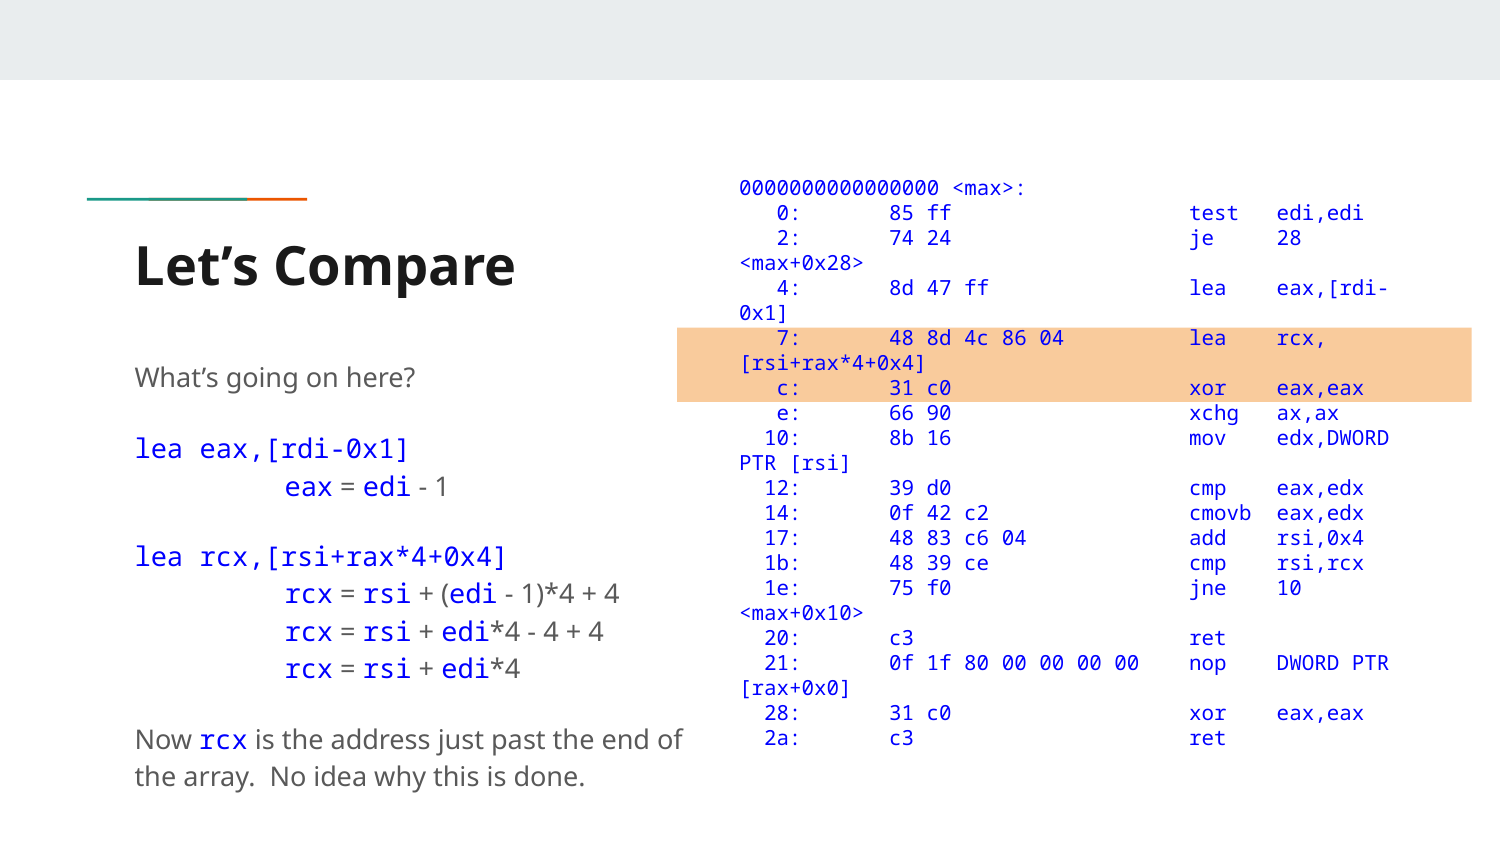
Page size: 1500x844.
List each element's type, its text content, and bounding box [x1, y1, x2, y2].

list What’s going on here? lea eax,[rdi-0x1] eax = edi - 1 lea rcx,[rsi+rax*4+0x4] rcx = rsi + (edi - 1)*4 + 4 rcx = rsi + edi*4 - 4 + 4 rcx = rsi + edi*4 Now rcx is the address just past the end of the array. No idea why this is done. [119, 341, 724, 712]
text_box [1430, 327, 1472, 402]
list 0000000000000000 <max>: 0: 85 ff test edi,edi 2: 74 24 je 28 <max+0x28> 4: 8d 47 ff lea eax,[rdi-0x1] 7: 48 8d 4c 86 04 lea rcx,[rsi+rax*4+0x4] c: 31 c0 xor eax,eax e: 66 90 xchg ax,ax 10: 8b 16 mov edx,DWORD PTR [rsi] 12: 39 d0 cmp eax,edx 14: 0f 42 c2 cmovb eax,edx 17: 48 83 c6 04 add rsi,0x4 1b: 48 39 ce cmp rsi,rcx 1e: 75 f0 jne 10 <max+0x10> 20: c3 ret 21: 0f 1f 80 00 00 00 00 nop DWORD PTR [rax+0x0] 28: 31 c0 xor eax,eax 2a: c3 ret [724, 80, 1430, 844]
text_box [677, 327, 724, 341]
title Let’s Compare [119, 216, 724, 305]
